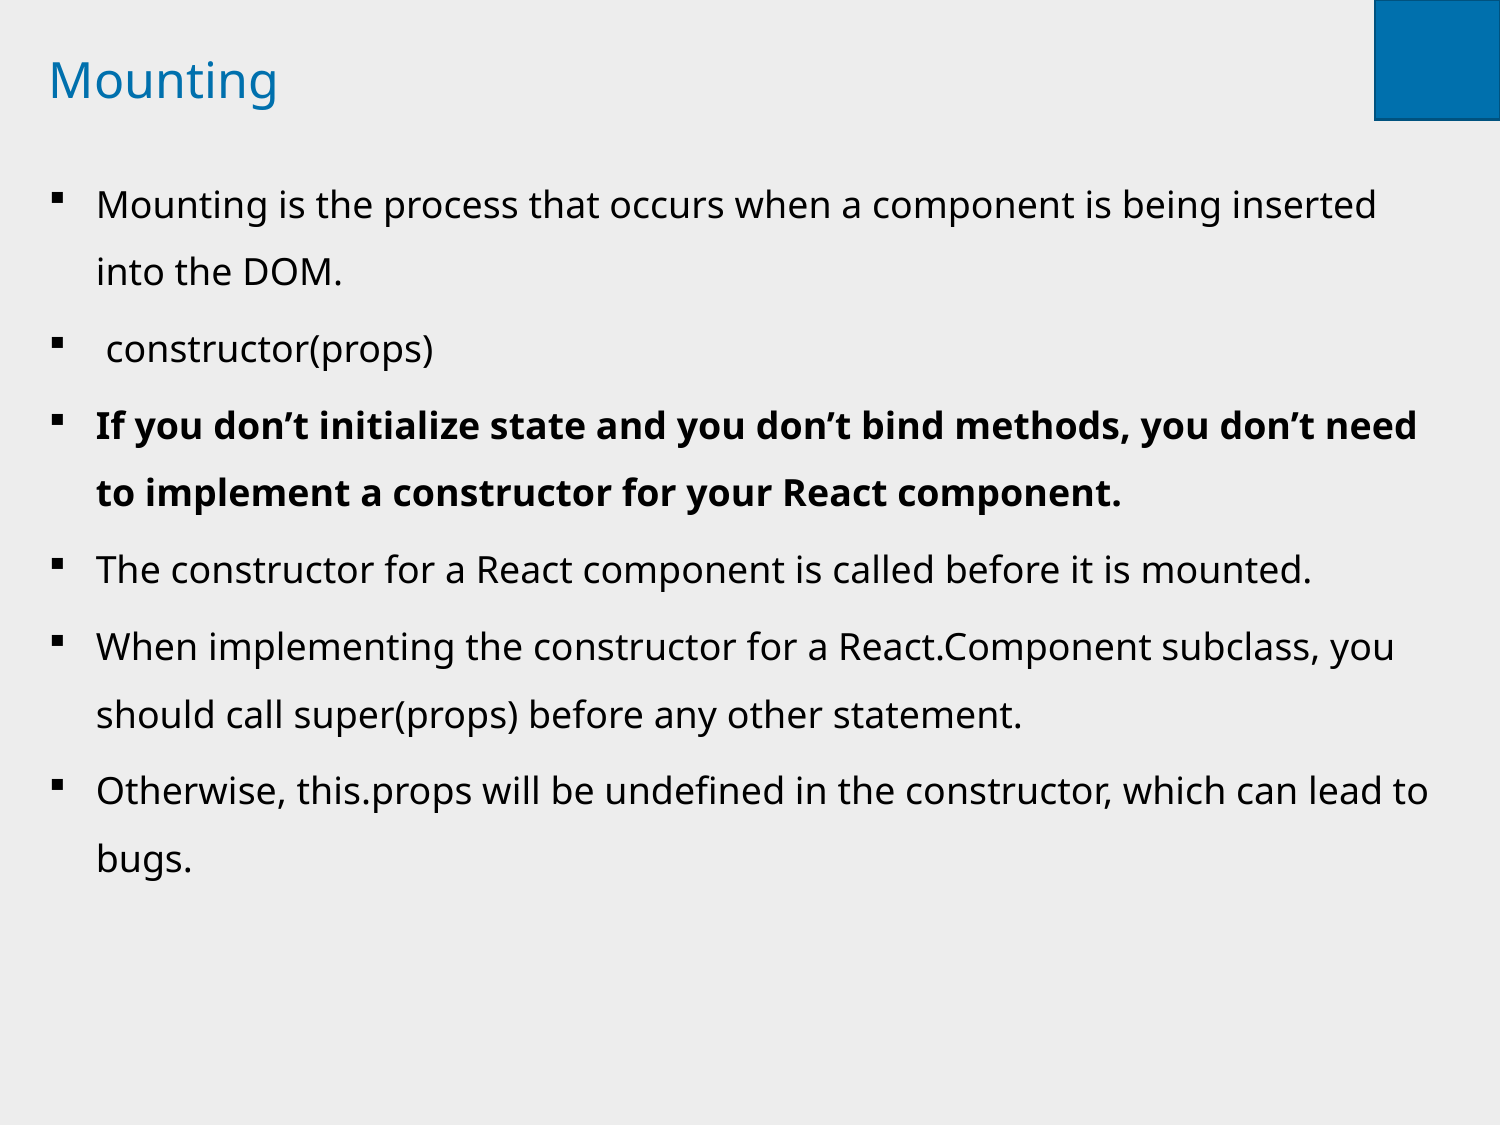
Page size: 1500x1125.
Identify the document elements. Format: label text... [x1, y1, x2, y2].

text_box [1374, 0, 1500, 121]
title Mounting [48, 54, 1455, 196]
list Mounting is the process that occurs when a component is being inserted into the DOM. constructor(props) If you don’t initialize state and you don’t bind methods, you don’t need to implement a constructor for your React component. The constructor for a React component is called before it is mounted. When implementing the constructor for a React.Component subclass, you should call super(props) before any other statement. Otherwise, this.props will be undefined in the constructor, which can lead to bugs. [48, 196, 1437, 1071]
